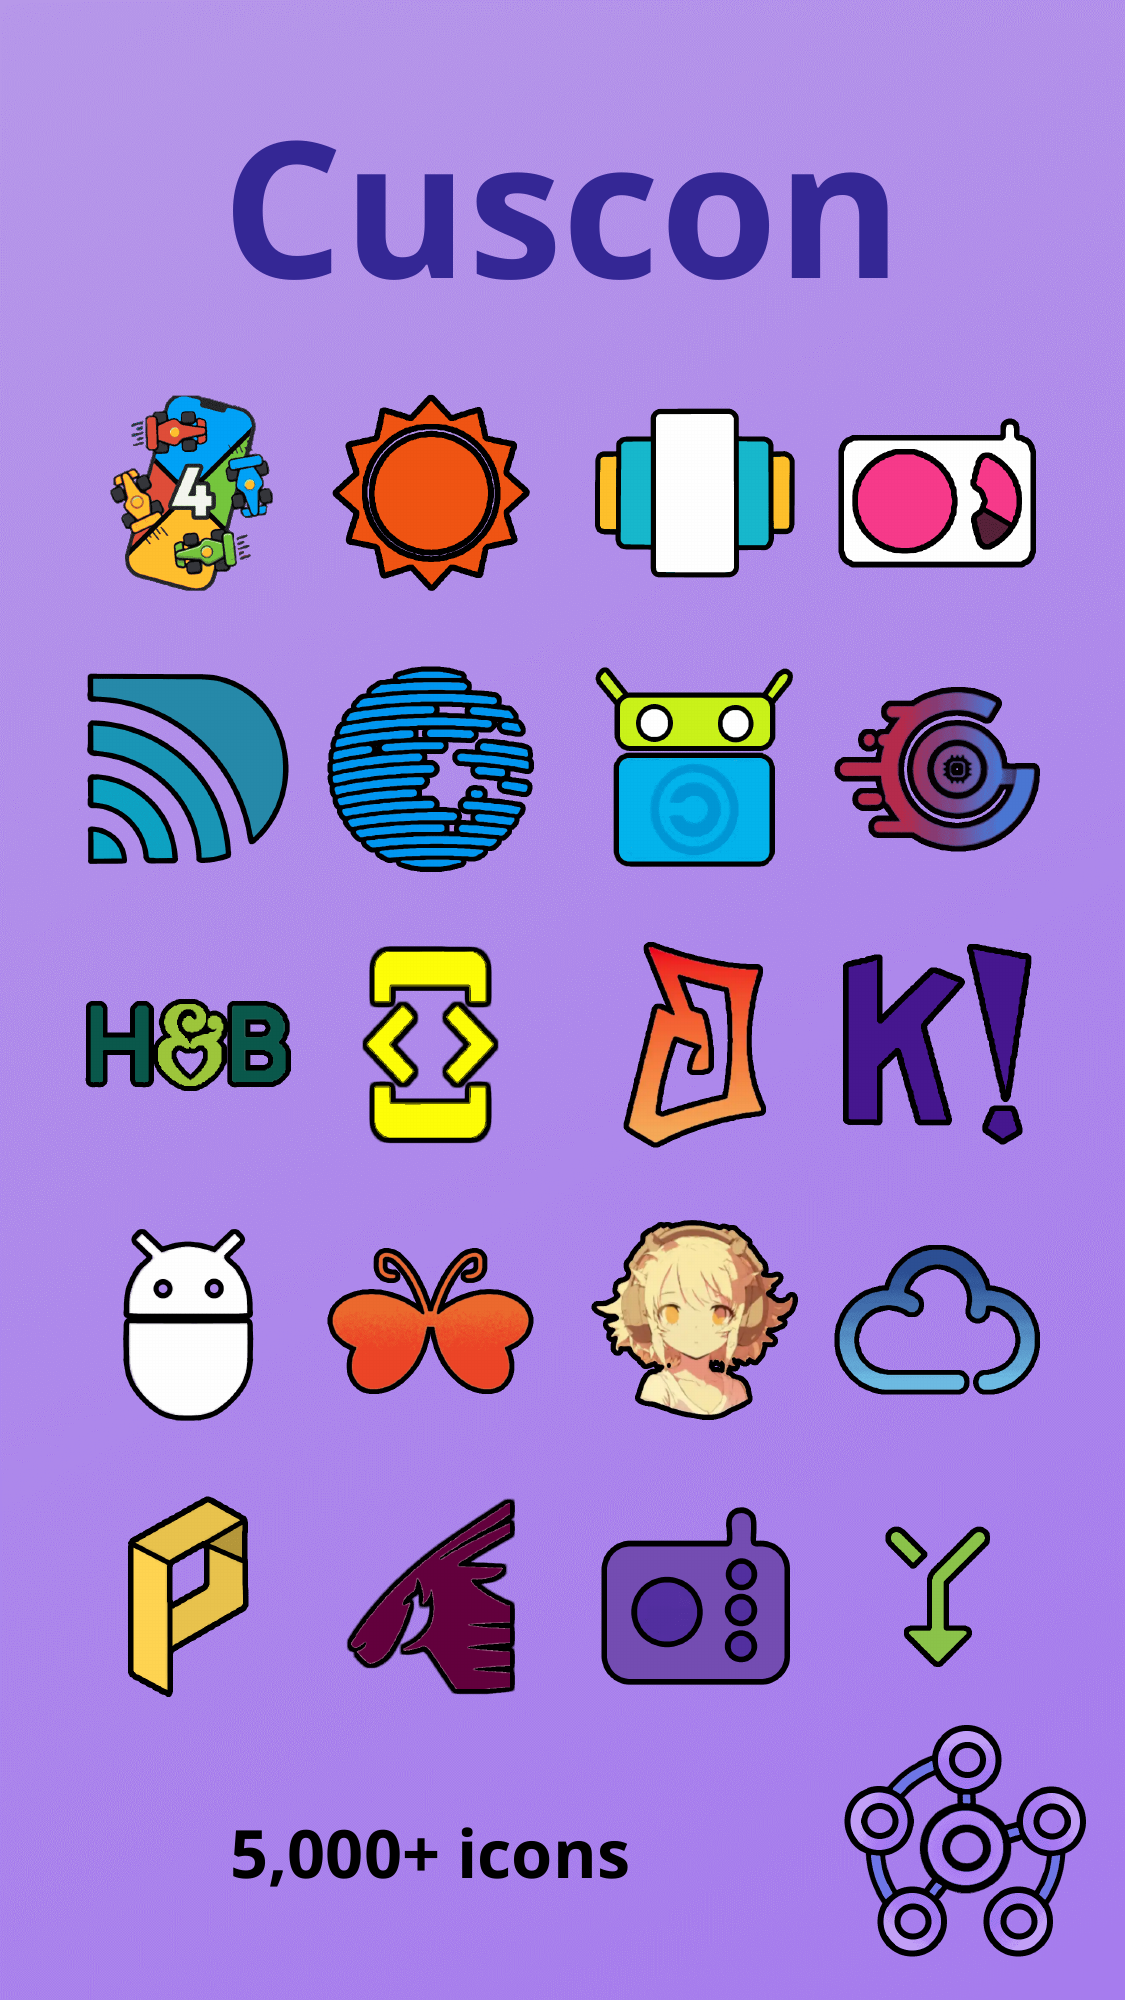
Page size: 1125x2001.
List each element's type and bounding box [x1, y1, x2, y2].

list [835, 1709, 1097, 1971]
picture [0, 0, 1125, 2000]
